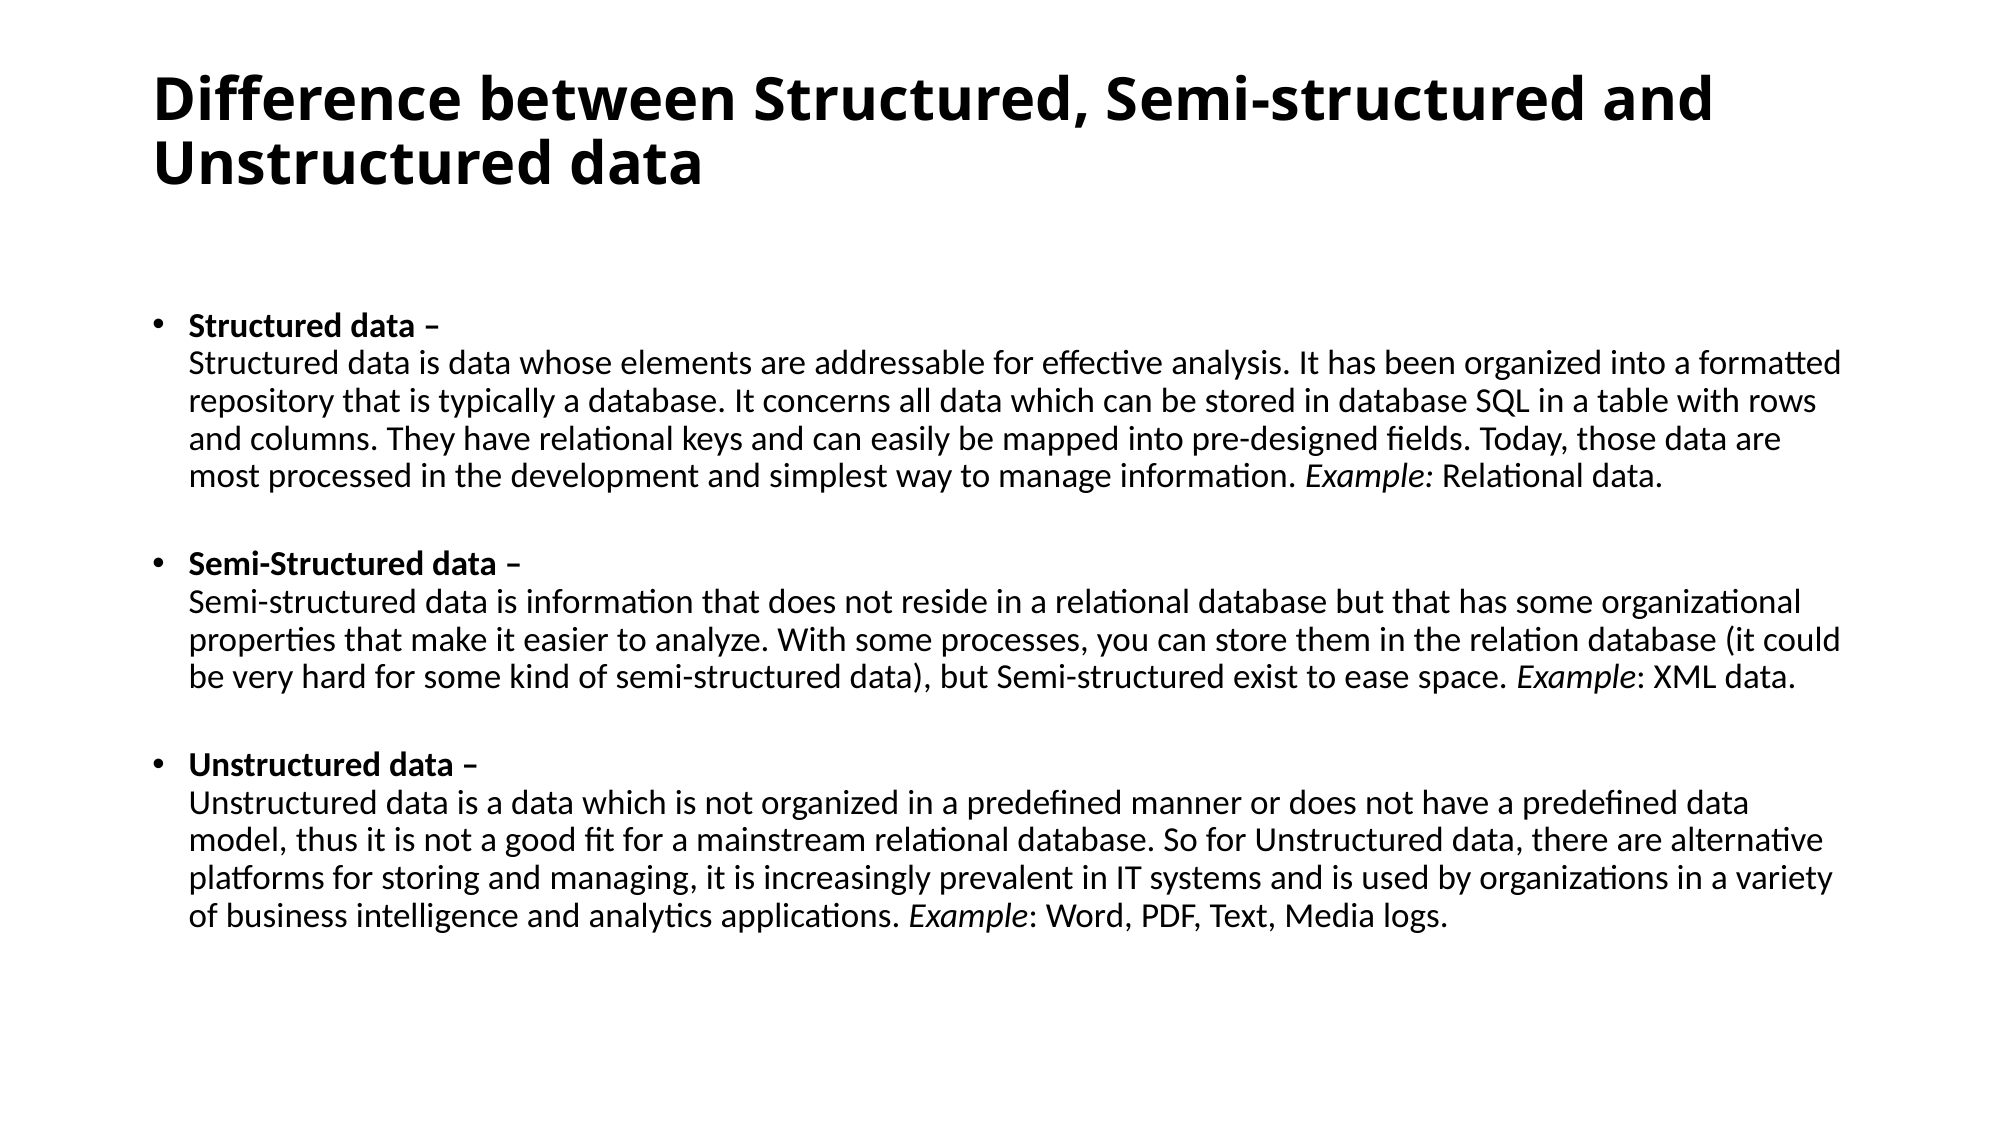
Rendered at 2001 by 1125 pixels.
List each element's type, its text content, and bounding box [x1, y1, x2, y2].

list Structured data – Structured data is data whose elements are addressable for effective analysis. It has been organized into a formatted repository that is typically a database. It concerns all data which can be stored in database SQL in a table with rows and columns. They have relational keys and can easily be mapped into pre-designed fields. Today, those data are most processed in the development and simplest way to manage information. Example: Relational data. Semi-Structured data – Semi-structured data is information that does not reside in a relational database but that has some organizational properties that make it easier to analyze. With some processes, you can store them in the relation database (it could be very hard for some kind of semi-structured data), but Semi-structured exist to ease space. Example: XML data. Unstructured data – Unstructured data is a data which is not organized in a predefined manner or does not have a predefined data model, thus it is not a good fit for a mainstream relational database. So for Unstructured data, there are alternative platforms for storing and managing, it is increasingly prevalent in IT systems and is used by organizations in a variety of business intelligence and analytics applications. Example: Word, PDF, Text, Media logs. [137, 299, 1863, 1014]
title Difference between Structured, Semi-structured and Unstructured data [137, 59, 1863, 278]
